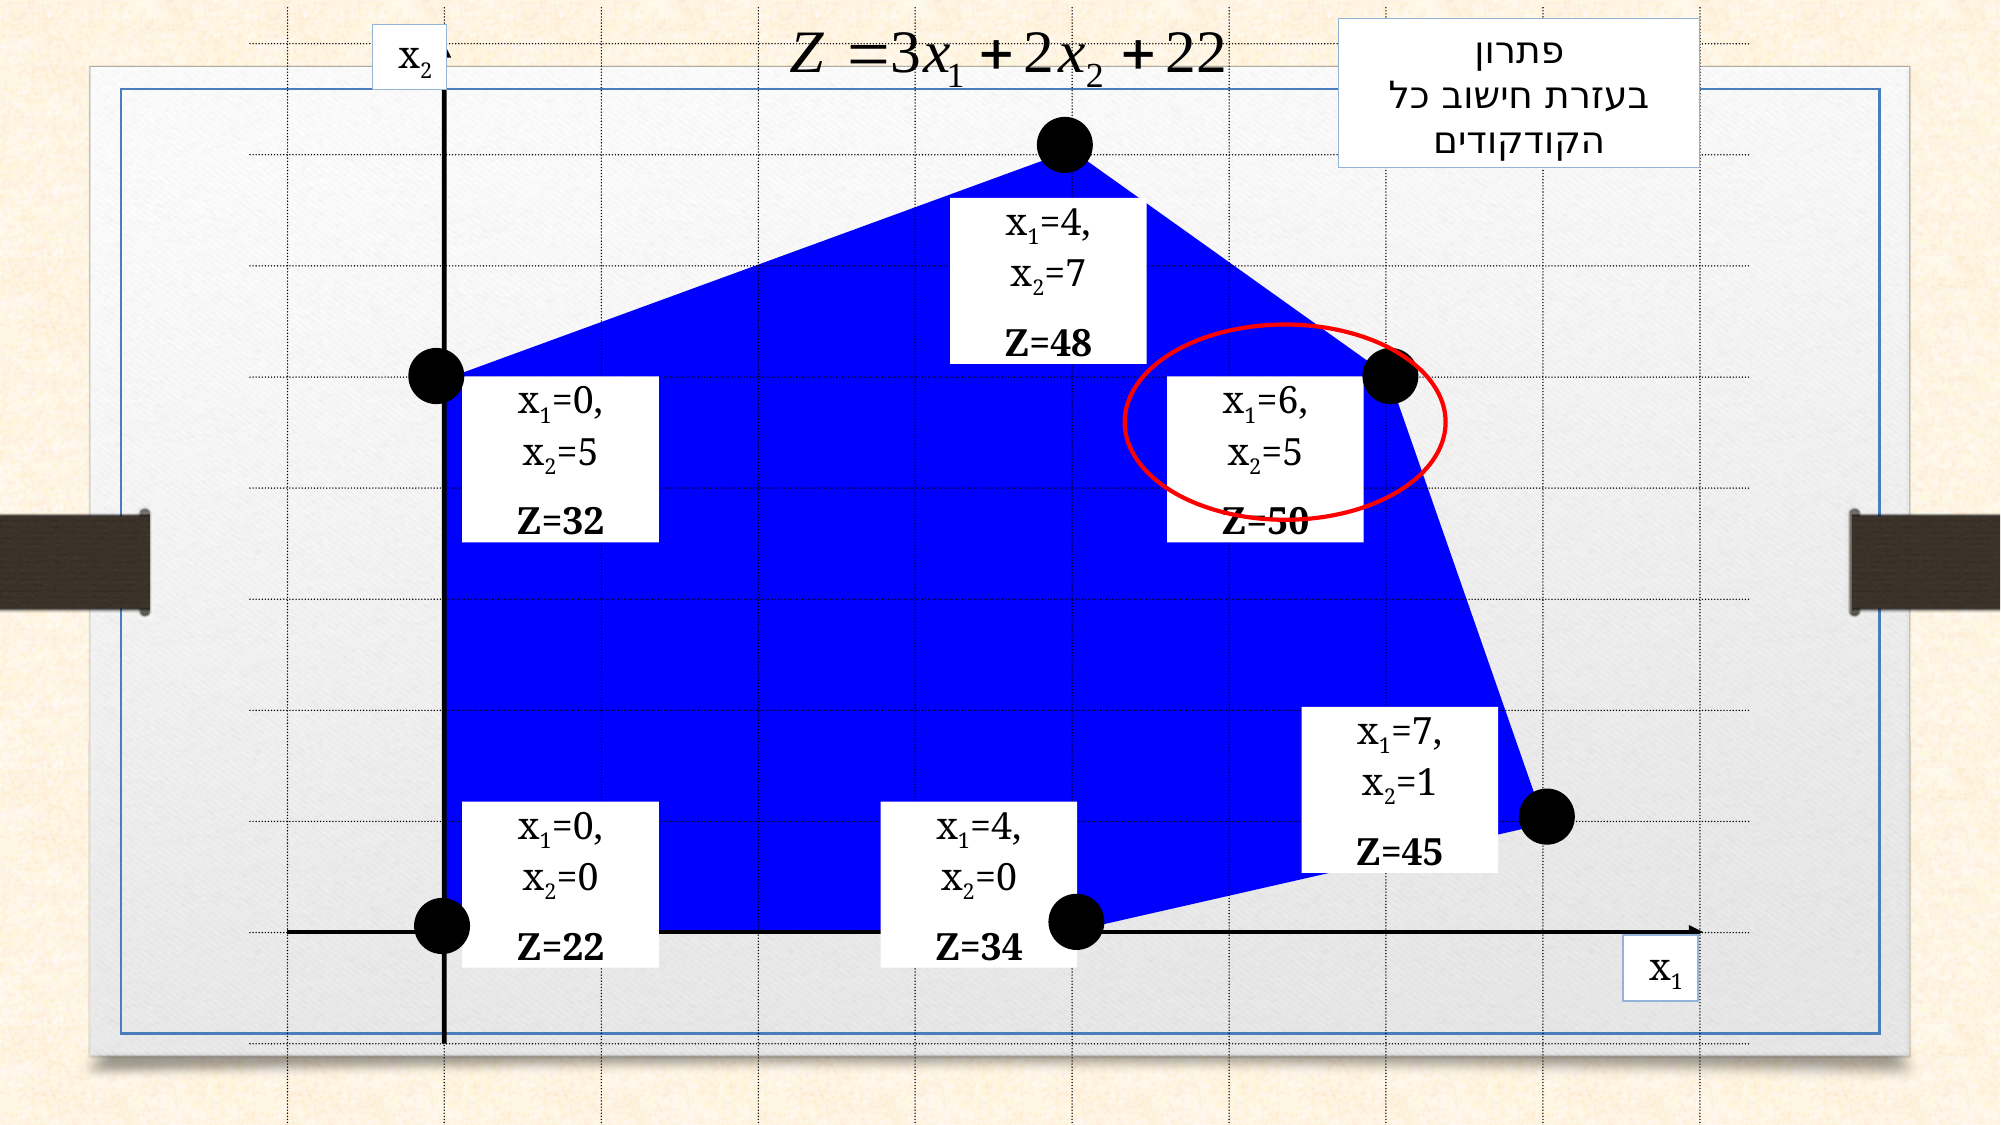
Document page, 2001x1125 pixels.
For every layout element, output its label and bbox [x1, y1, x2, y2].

text_box [249, 5, 1751, 1125]
picture [778, 12, 1236, 99]
picture [0, 0, 2001, 1125]
